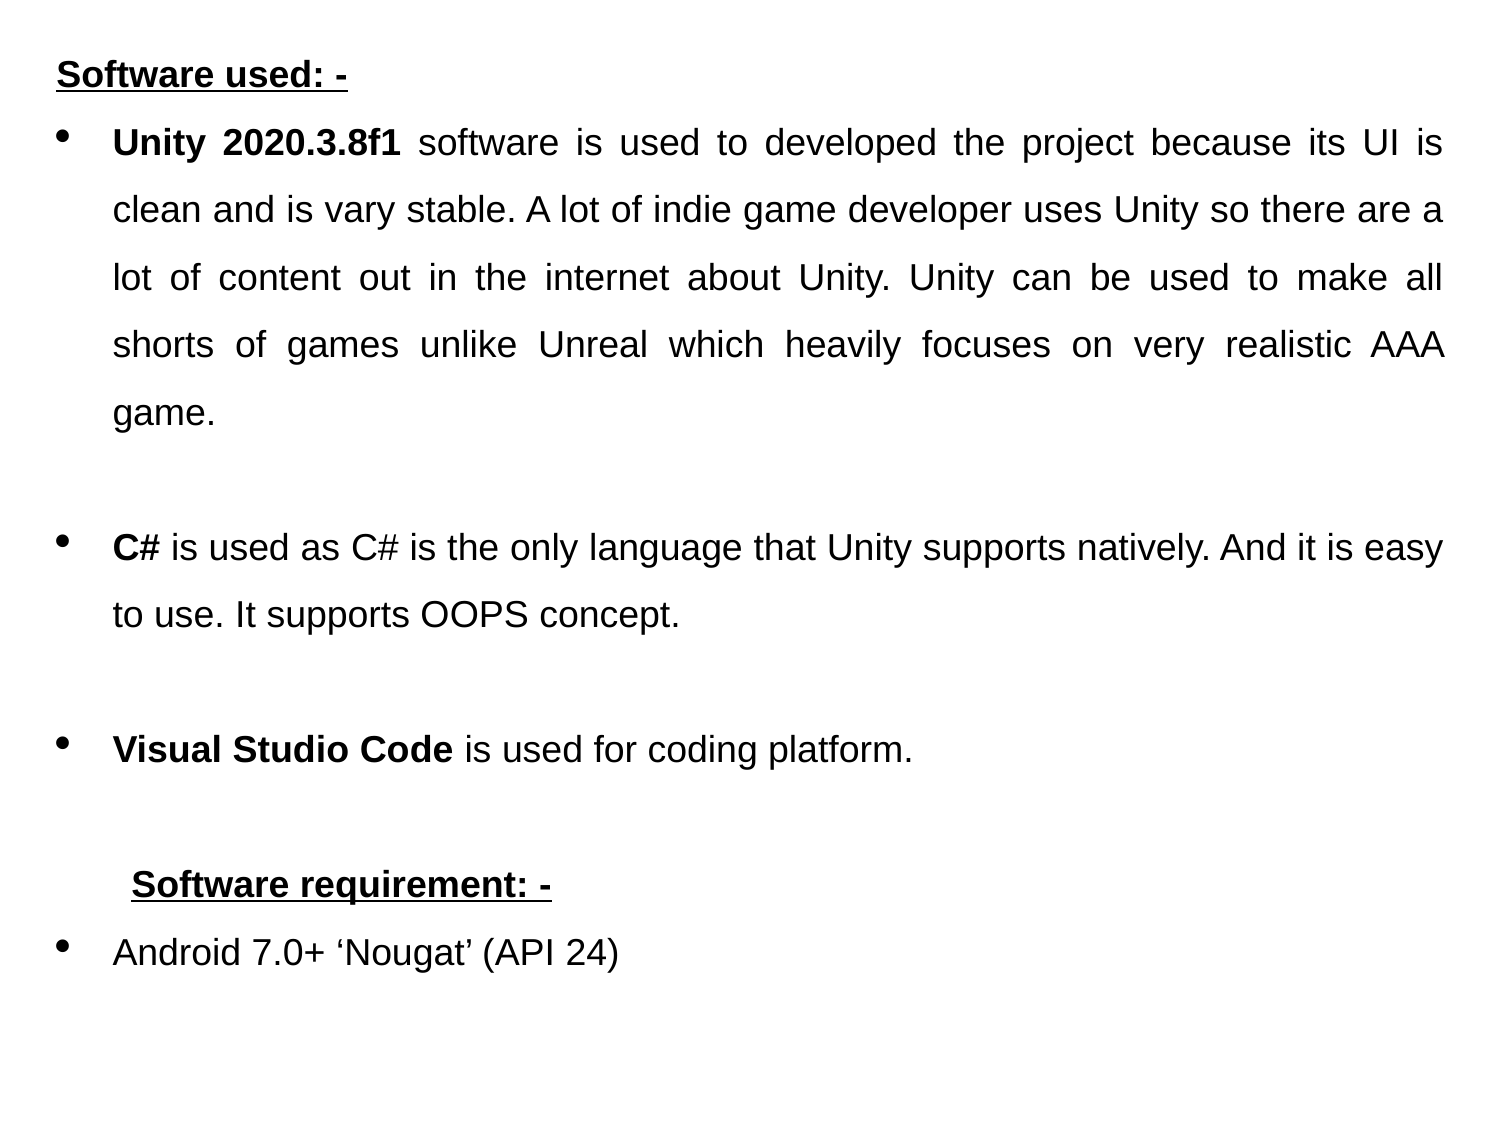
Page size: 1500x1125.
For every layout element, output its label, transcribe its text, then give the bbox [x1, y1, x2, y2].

text_box Software used: - Unity 2020.3.8f1 software is used to developed the project because its UI is clean and is vary stable. A lot of indie game developer uses Unity so there are a lot of content out in the internet about Unity. Unity can be used to make all shorts of games unlike Unreal which heavily focuses on very realistic AAA game. C# is used as C# is the only language that Unity supports natively. And it is easy to use. It supports OOPS concept. Visual Studio Code is used for coding platform. Software requirement: - Android 7.0+ ‘Nougat’ (API 24) [41, 42, 1459, 1026]
